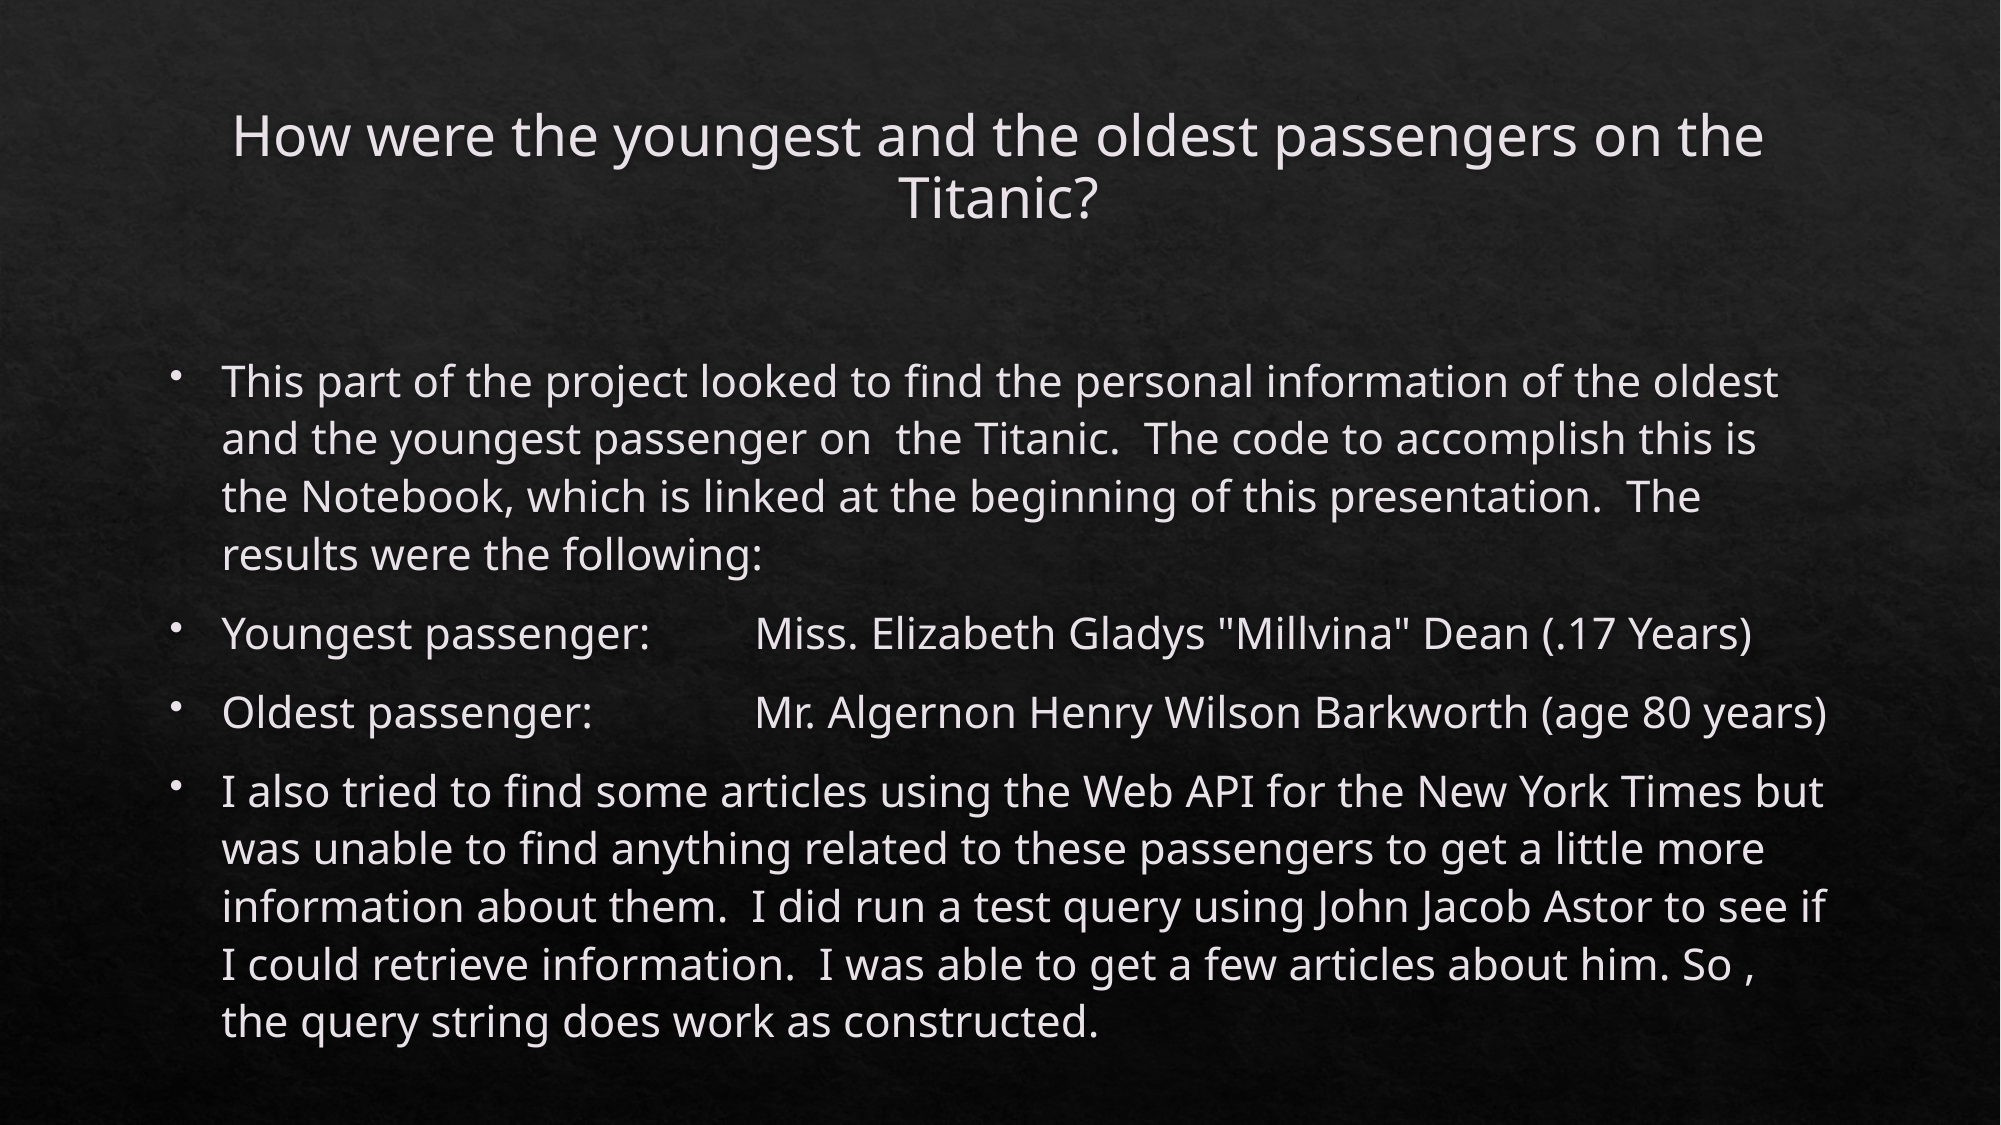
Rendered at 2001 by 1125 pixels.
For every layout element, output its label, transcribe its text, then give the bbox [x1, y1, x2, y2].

list This part of the project looked to find the personal information of the oldest and the youngest passenger on the Titanic. The code to accomplish this is the Notebook, which is linked at the beginning of this presentation. The results were the following: Youngest passenger: Miss. Elizabeth Gladys "Millvina" Dean (.17 Years) Oldest passenger: Mr. Algernon Henry Wilson Barkworth (age 80 years) I also tried to find some articles using the Web API for the New York Times but was unable to find anything related to these passengers to get a little more information about them. I did run a test query using John Jacob Astor to see if I could retrieve information. I was able to get a few articles about him. So , the query string does work as constructed. [149, 340, 1849, 950]
title How were the youngest and the oldest passengers on the Titanic? [149, 99, 1849, 307]
